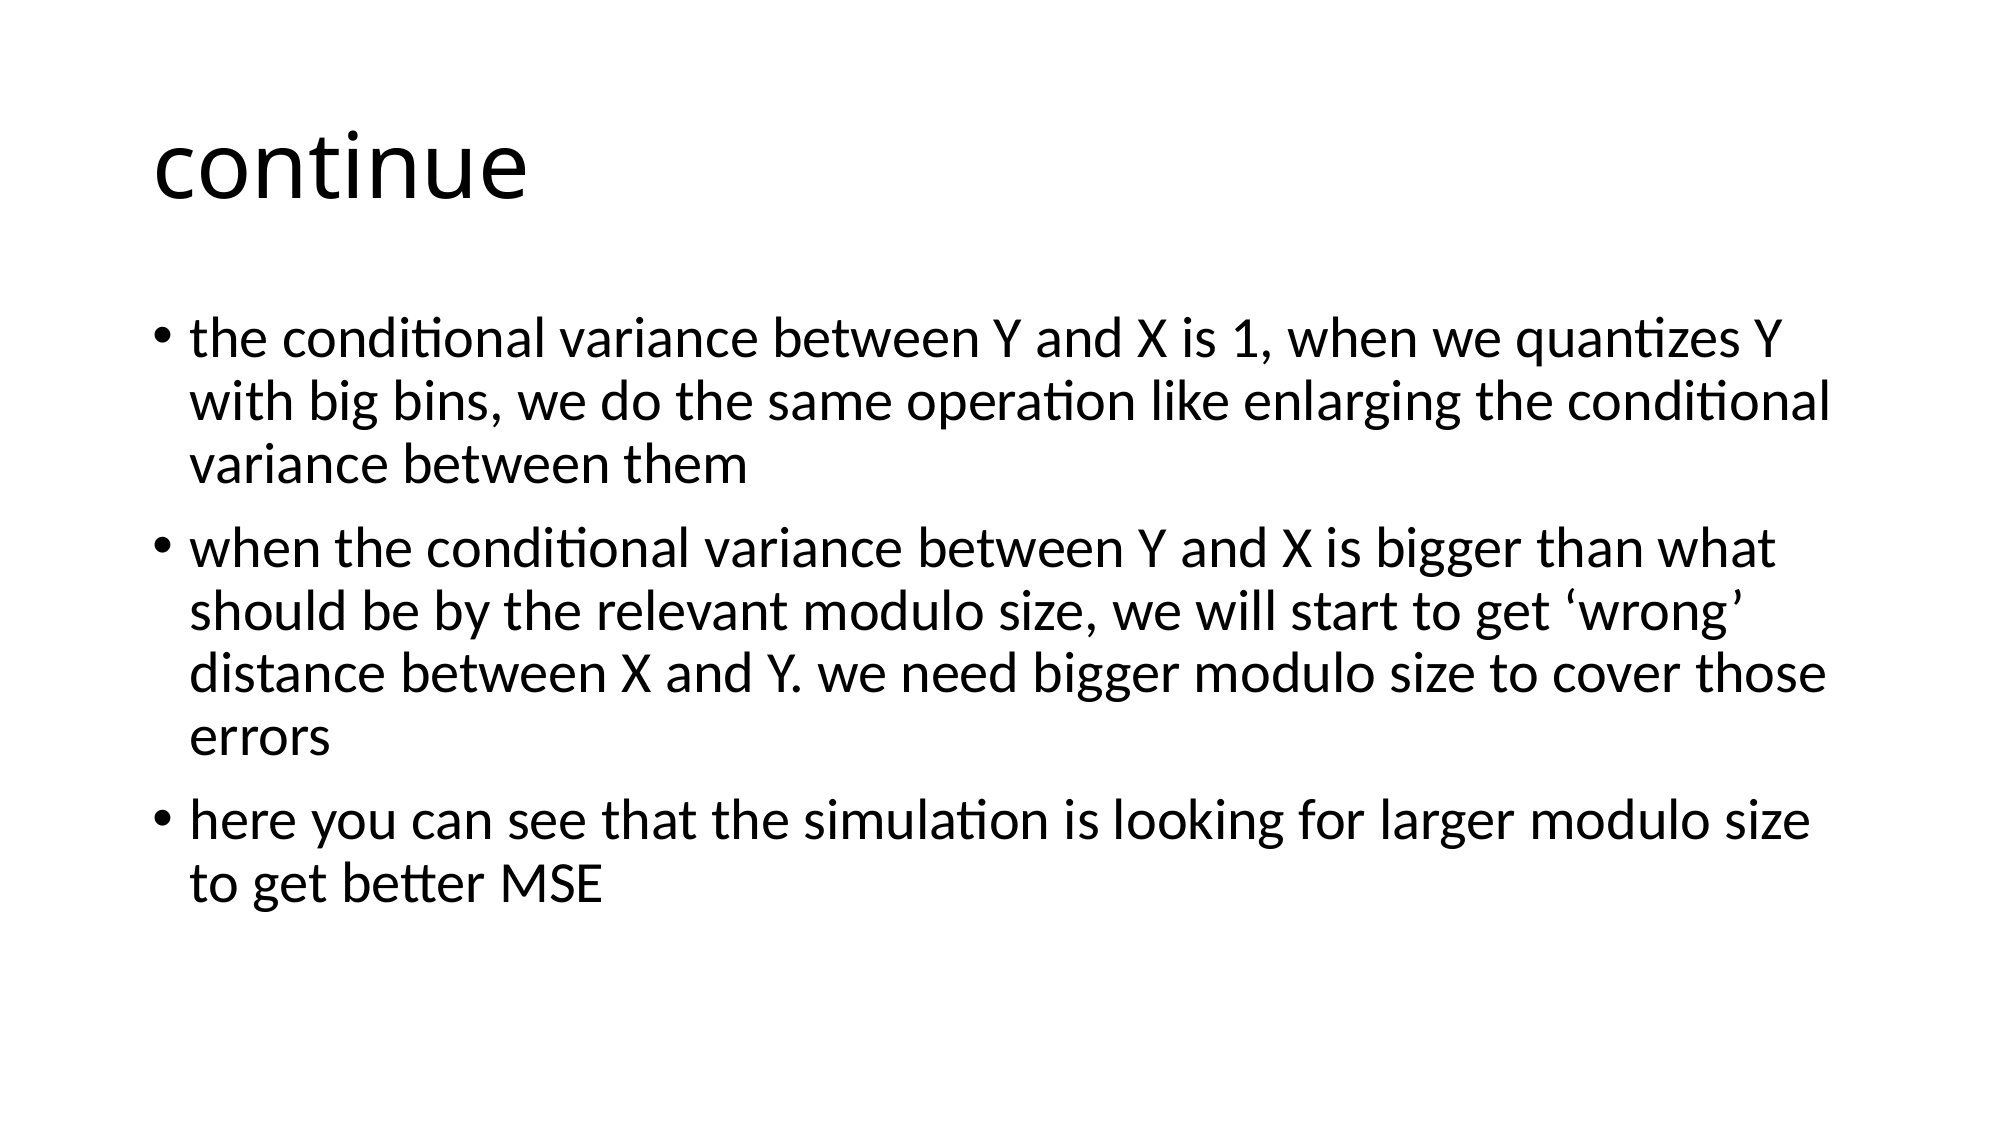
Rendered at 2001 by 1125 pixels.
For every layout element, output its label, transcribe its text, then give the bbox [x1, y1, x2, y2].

list the conditional variance between Y and X is 1, when we quantizes Y with big bins, we do the same operation like enlarging the conditional variance between them when the conditional variance between Y and X is bigger than what should be by the relevant modulo size, we will start to get ‘wrong’ distance between X and Y. we need bigger modulo size to cover those errors here you can see that the simulation is looking for larger modulo size to get better MSE [137, 299, 1863, 1014]
title continue [137, 59, 1863, 278]
